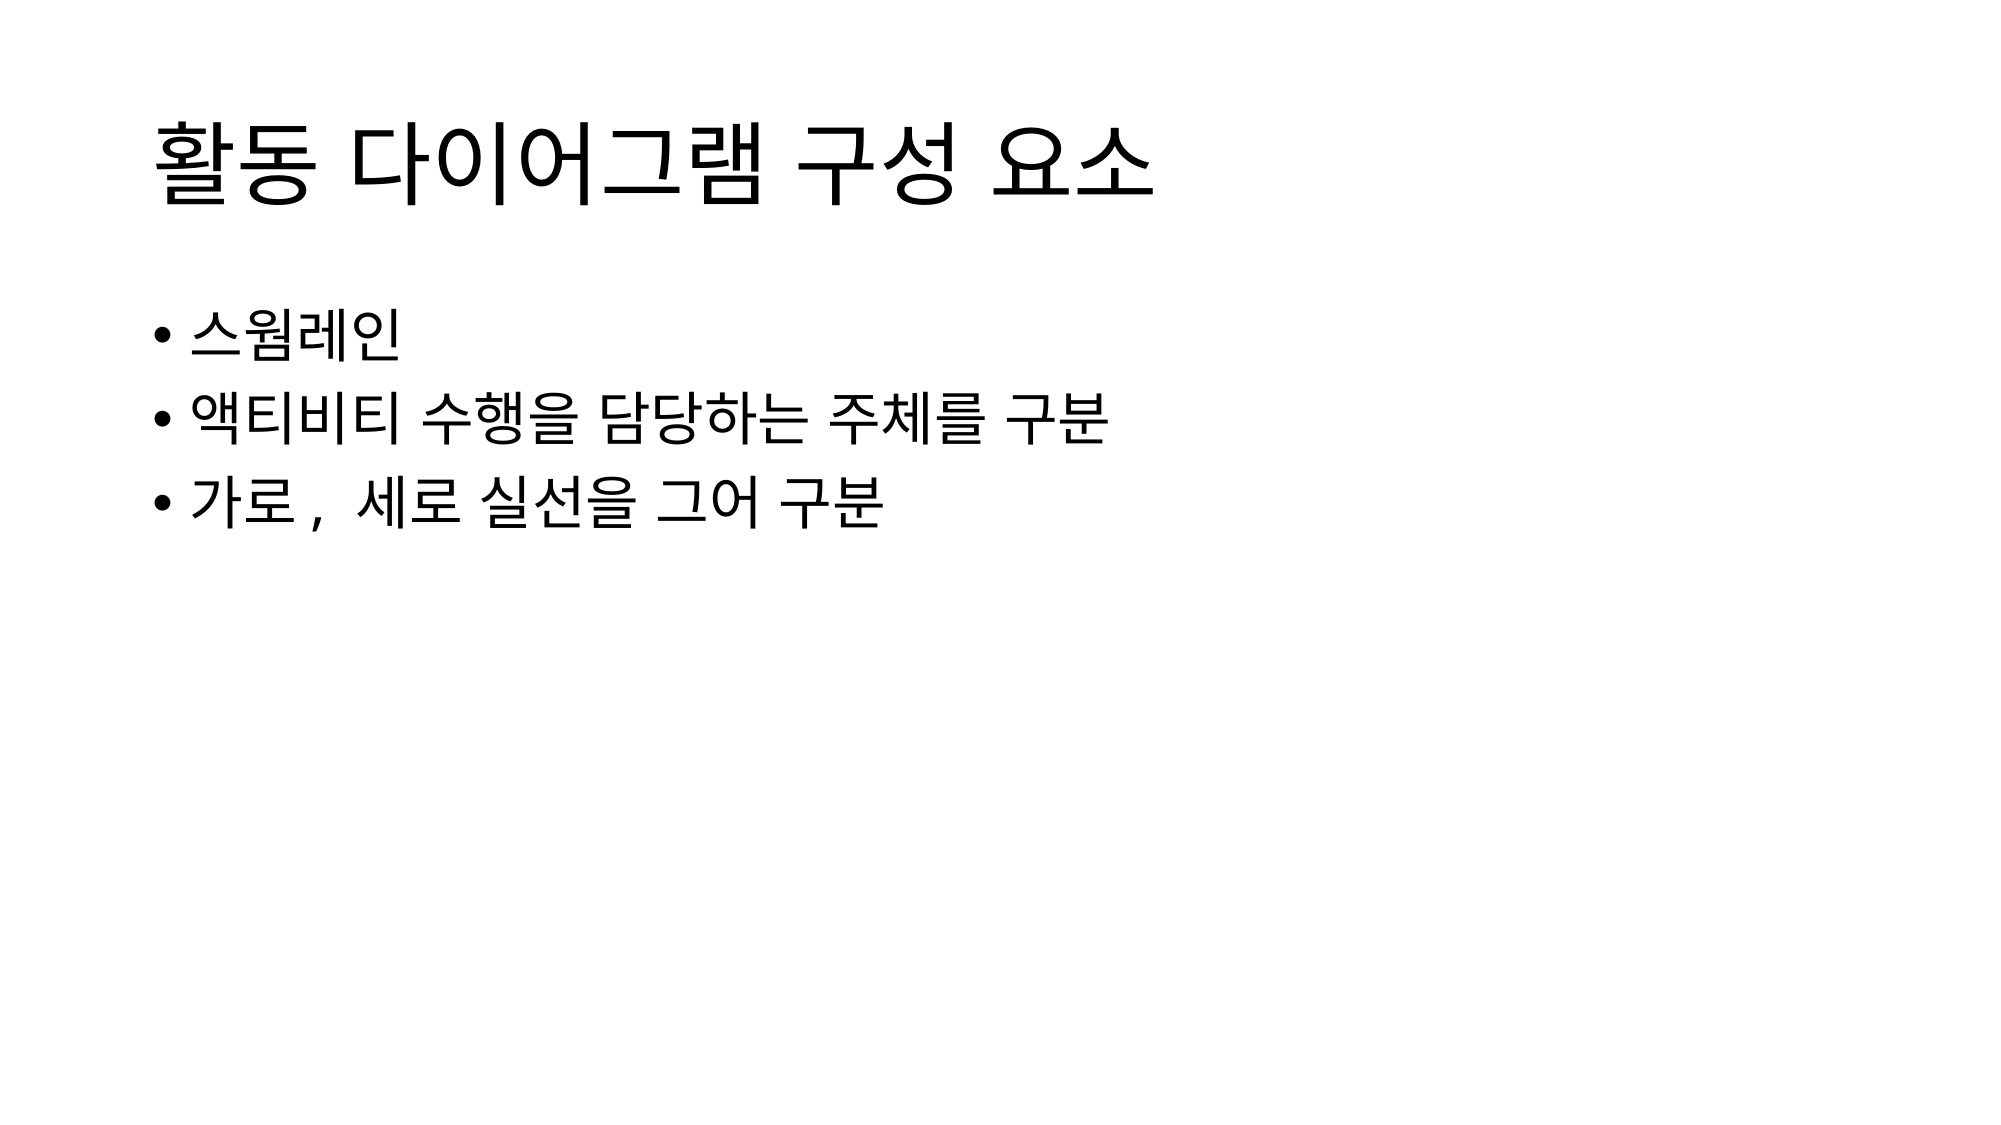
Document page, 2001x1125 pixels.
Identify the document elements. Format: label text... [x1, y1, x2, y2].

list 스웜레인 액티비티 수행을 담당하는 주체를 구분 가로, 세로 실선을 그어 구분 [137, 299, 1863, 1014]
title 활동 다이어그램 구성 요소 [137, 59, 1863, 278]
